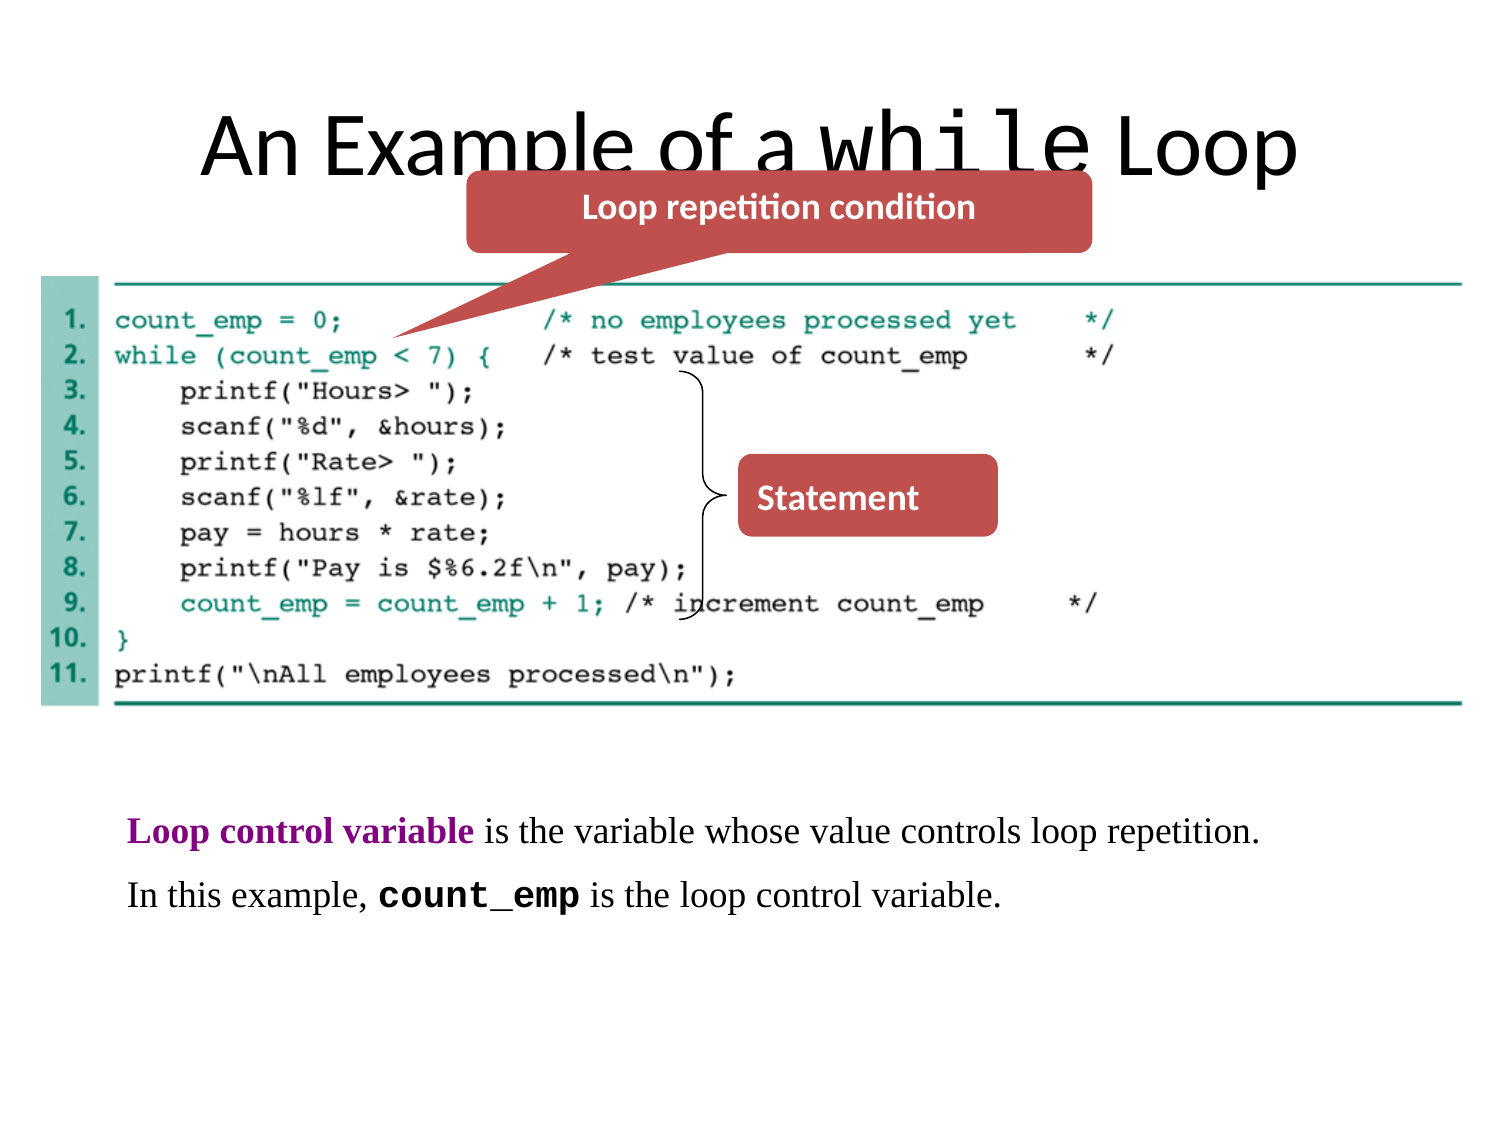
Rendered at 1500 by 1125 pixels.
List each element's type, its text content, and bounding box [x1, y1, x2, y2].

picture [40, 276, 1469, 717]
text_box Loop control variable is the variable whose value controls loop repetition. In this example, count_emp is the loop control variable. [112, 798, 1365, 923]
title An Example of a while Loop [75, 45, 1425, 233]
text_box Loop repetition condition [466, 170, 1093, 275]
